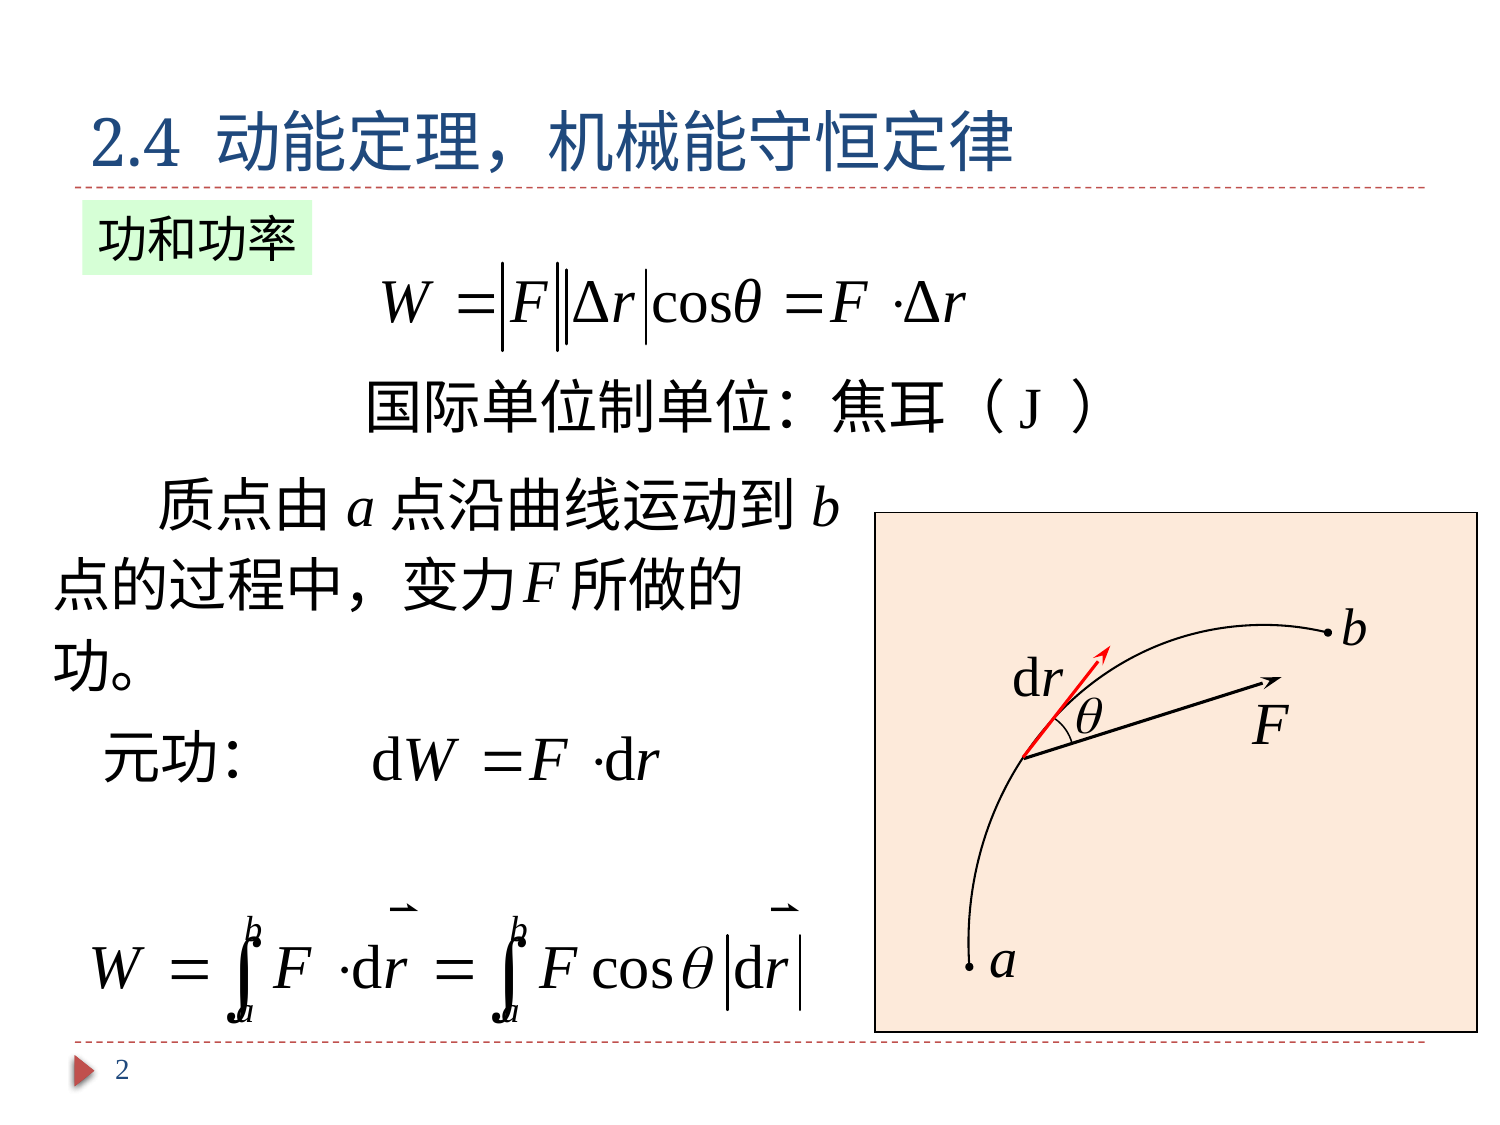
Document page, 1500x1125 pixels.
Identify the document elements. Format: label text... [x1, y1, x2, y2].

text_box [374, 249, 983, 364]
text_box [874, 512, 1478, 1033]
text_box 国际单位制单位：焦耳（J ） [350, 362, 1200, 448]
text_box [84, 899, 818, 1036]
title 2.4 动能定理，机械能守恒定律 [75, 37, 1425, 188]
text_box 功和功率 [82, 200, 313, 275]
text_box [37, 449, 863, 621]
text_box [87, 712, 678, 798]
slide_number 2 [100, 1047, 426, 1103]
